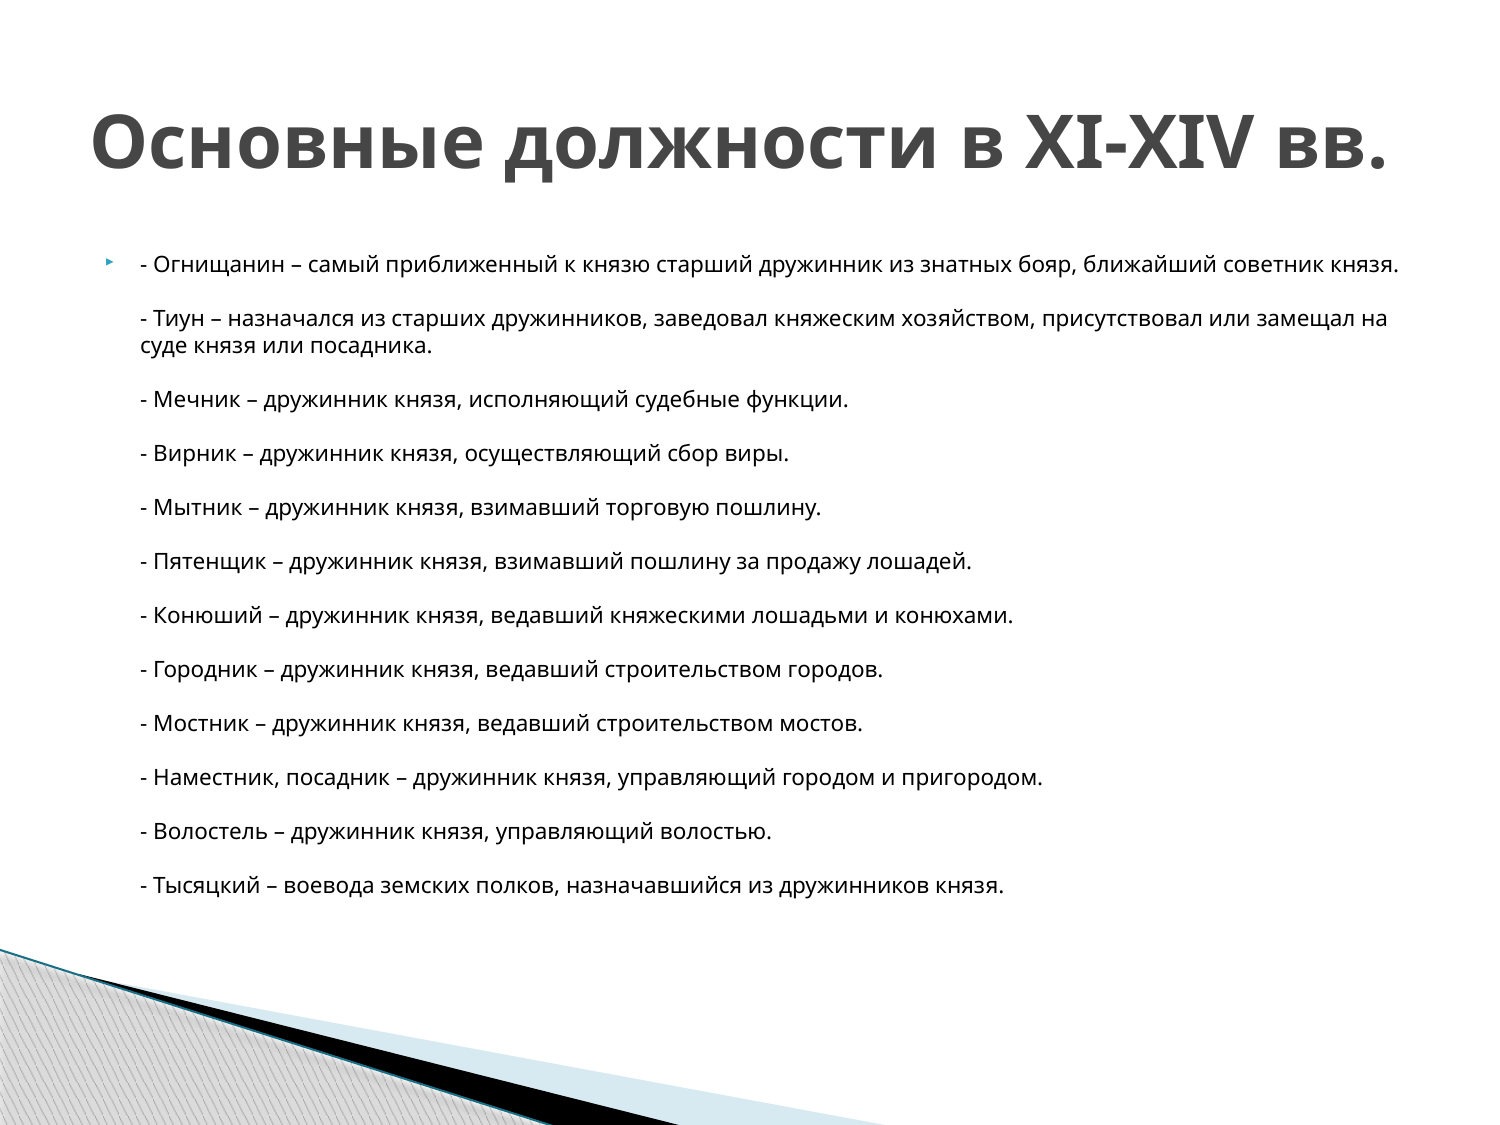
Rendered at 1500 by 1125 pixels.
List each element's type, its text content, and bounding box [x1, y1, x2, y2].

title Основные должности в XI-XIV вв. [75, 45, 1425, 233]
list - Огнищанин – самый приближенный к князю старший дружинник из знатных бояр, ближайший советник князя. - Тиун – назначался из старших дружинников, заведовал княжеским хозяйством, присутствовал или замещал на суде князя или посадника. - Мечник – дружинник князя, исполняющий судебные функции. - Вирник – дружинник князя, осуществляющий сбор виры. - Мытник – дружинник князя, взимавший торговую пошлину. - Пятенщик – дружинник князя, взимавший пошлину за продажу лошадей. - Конюший – дружинник князя, ведавший княжескими лошадьми и конюхами. - Городник – дружинник князя, ведавший строительством городов. - Мостник – дружинник князя, ведавший строительством мостов. - Наместник, посадник – дружинник князя, управляющий городом и пригородом. - Волостель – дружинник князя, управляющий волостью. - Тысяцкий – воевода земских полков, назначавшийся из дружинников князя. [75, 243, 1425, 986]
